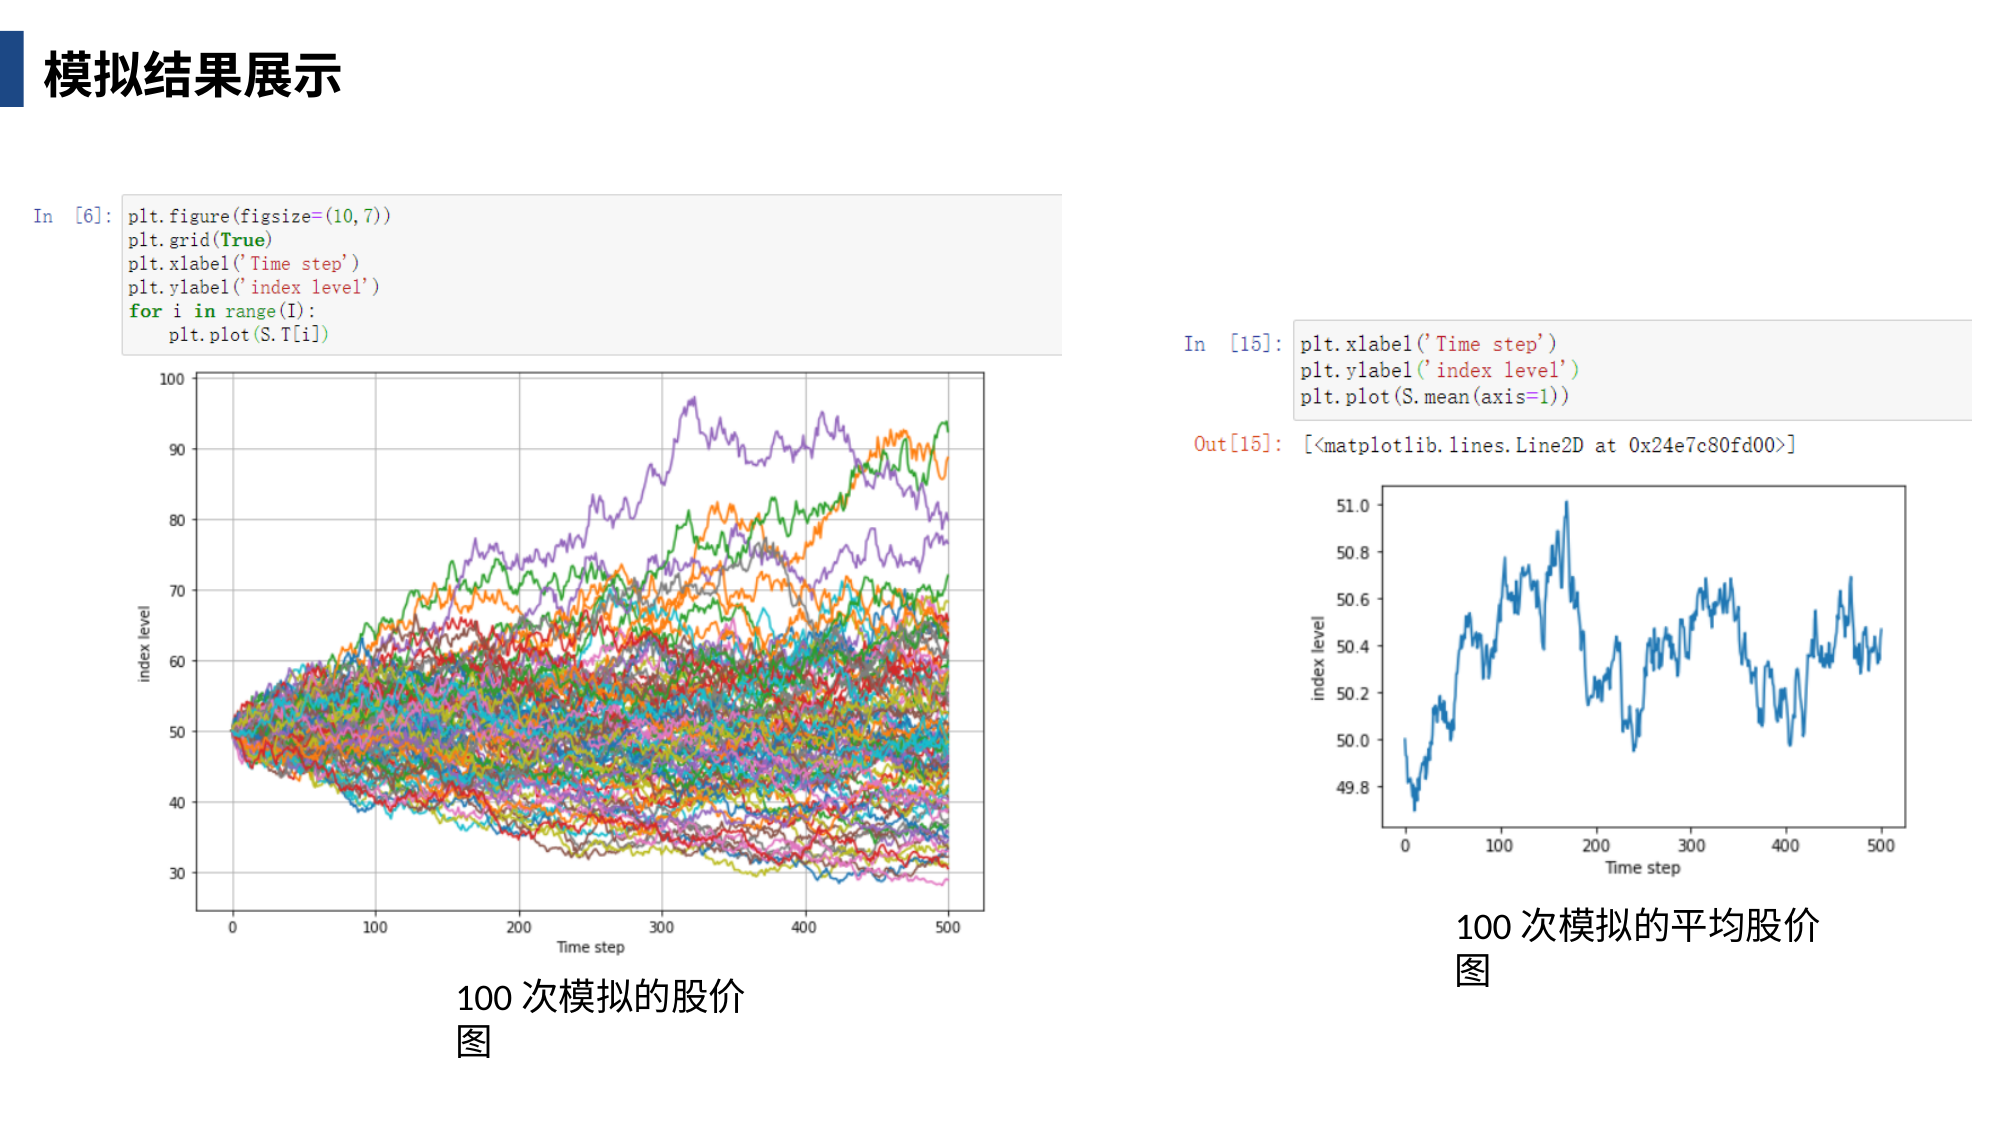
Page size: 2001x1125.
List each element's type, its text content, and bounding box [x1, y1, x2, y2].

text_box 100次模拟的股价图 [440, 973, 797, 1070]
picture [28, 183, 1062, 966]
picture [1168, 310, 1972, 896]
text_box 100次模拟的平均股价图 [1439, 904, 1872, 1000]
text_box 模拟结果展示 [28, 36, 552, 111]
text_box [0, 30, 24, 107]
